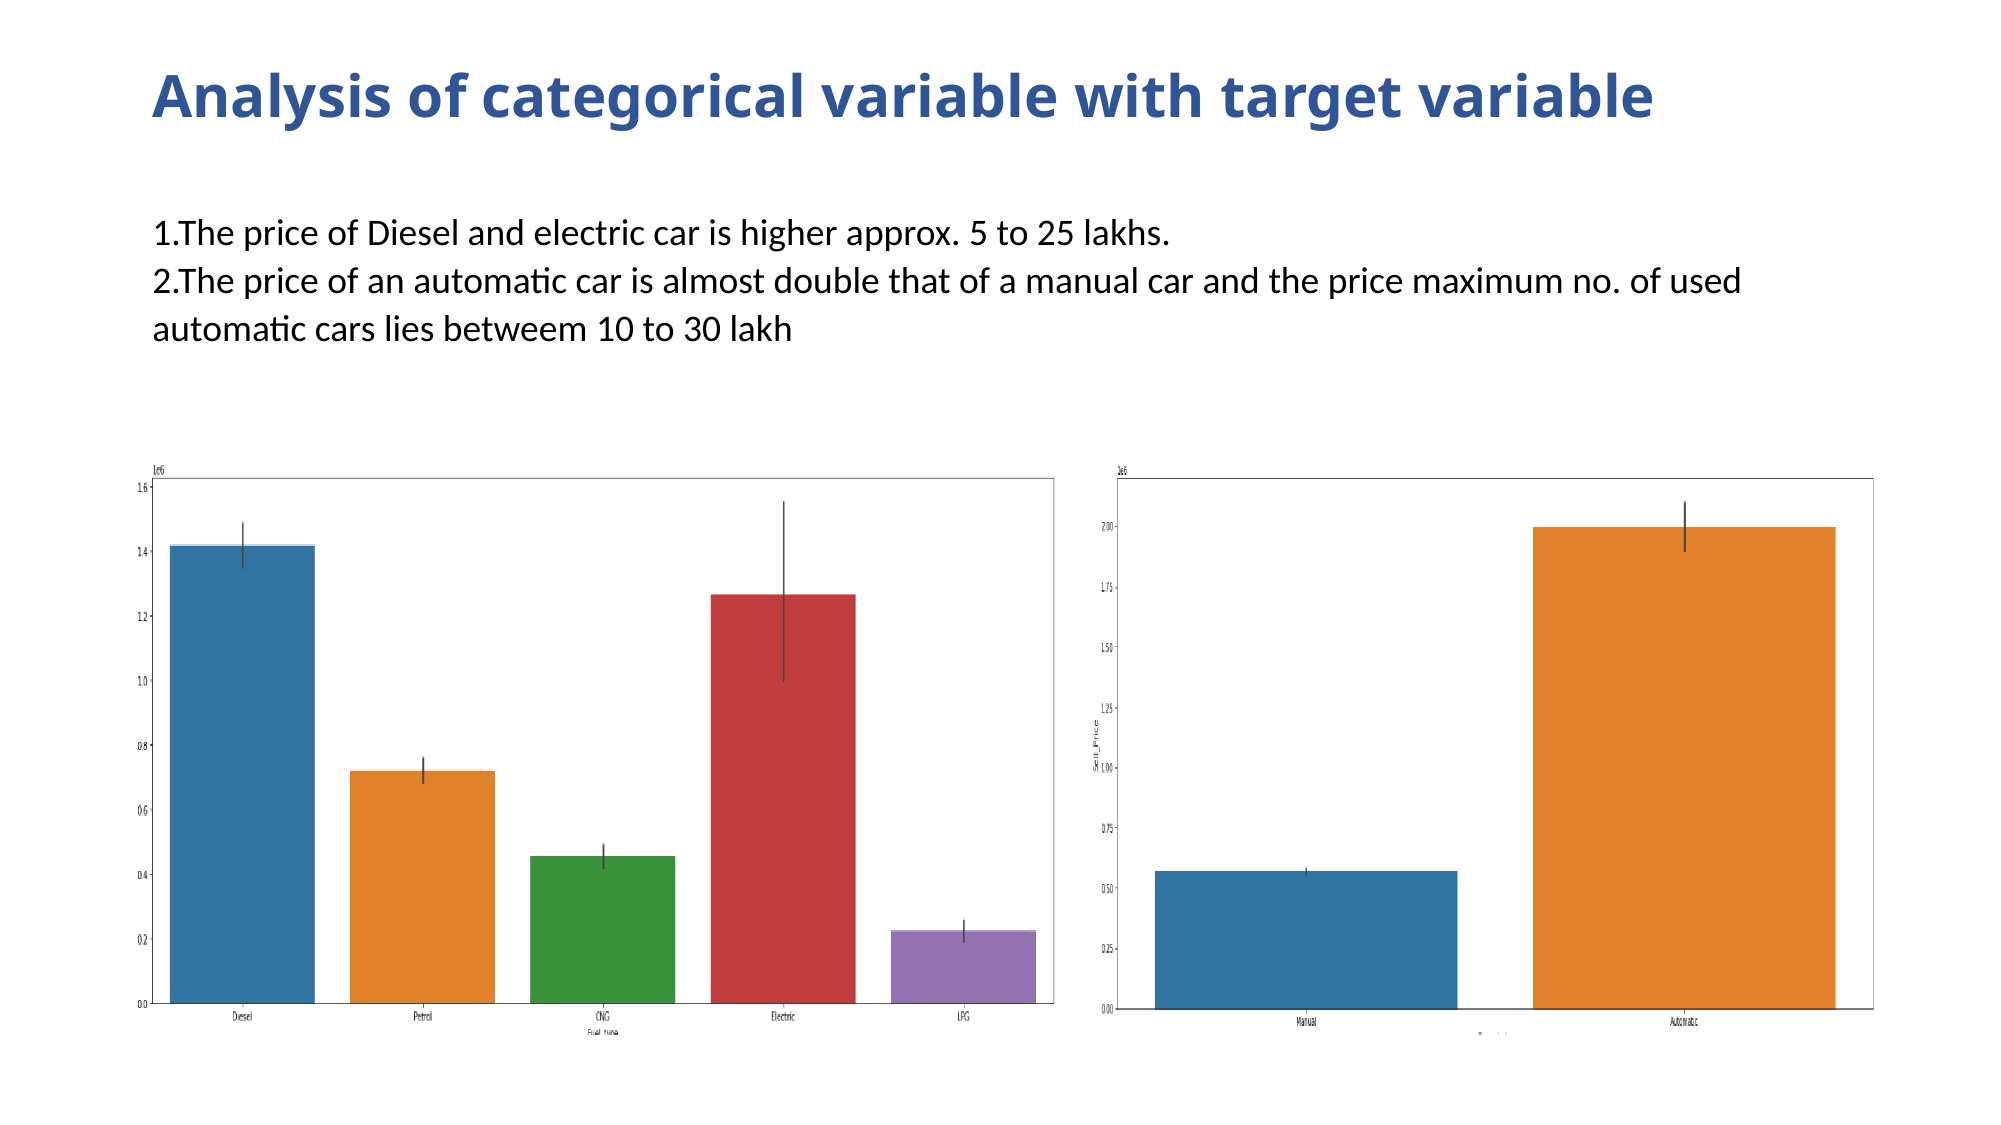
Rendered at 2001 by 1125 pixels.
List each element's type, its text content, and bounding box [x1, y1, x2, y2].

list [138, 452, 1065, 1035]
title Analysis of categorical variable with target variable 1.The price of Diesel and electric car is higher approx. 5 to 25 lakhs. 2.The price of an automatic car is almost double that of a manual car and the price maximum no. of used automatic cars lies betweem 10 to 30 lakh [137, 21, 1863, 453]
picture [1086, 452, 1883, 1035]
